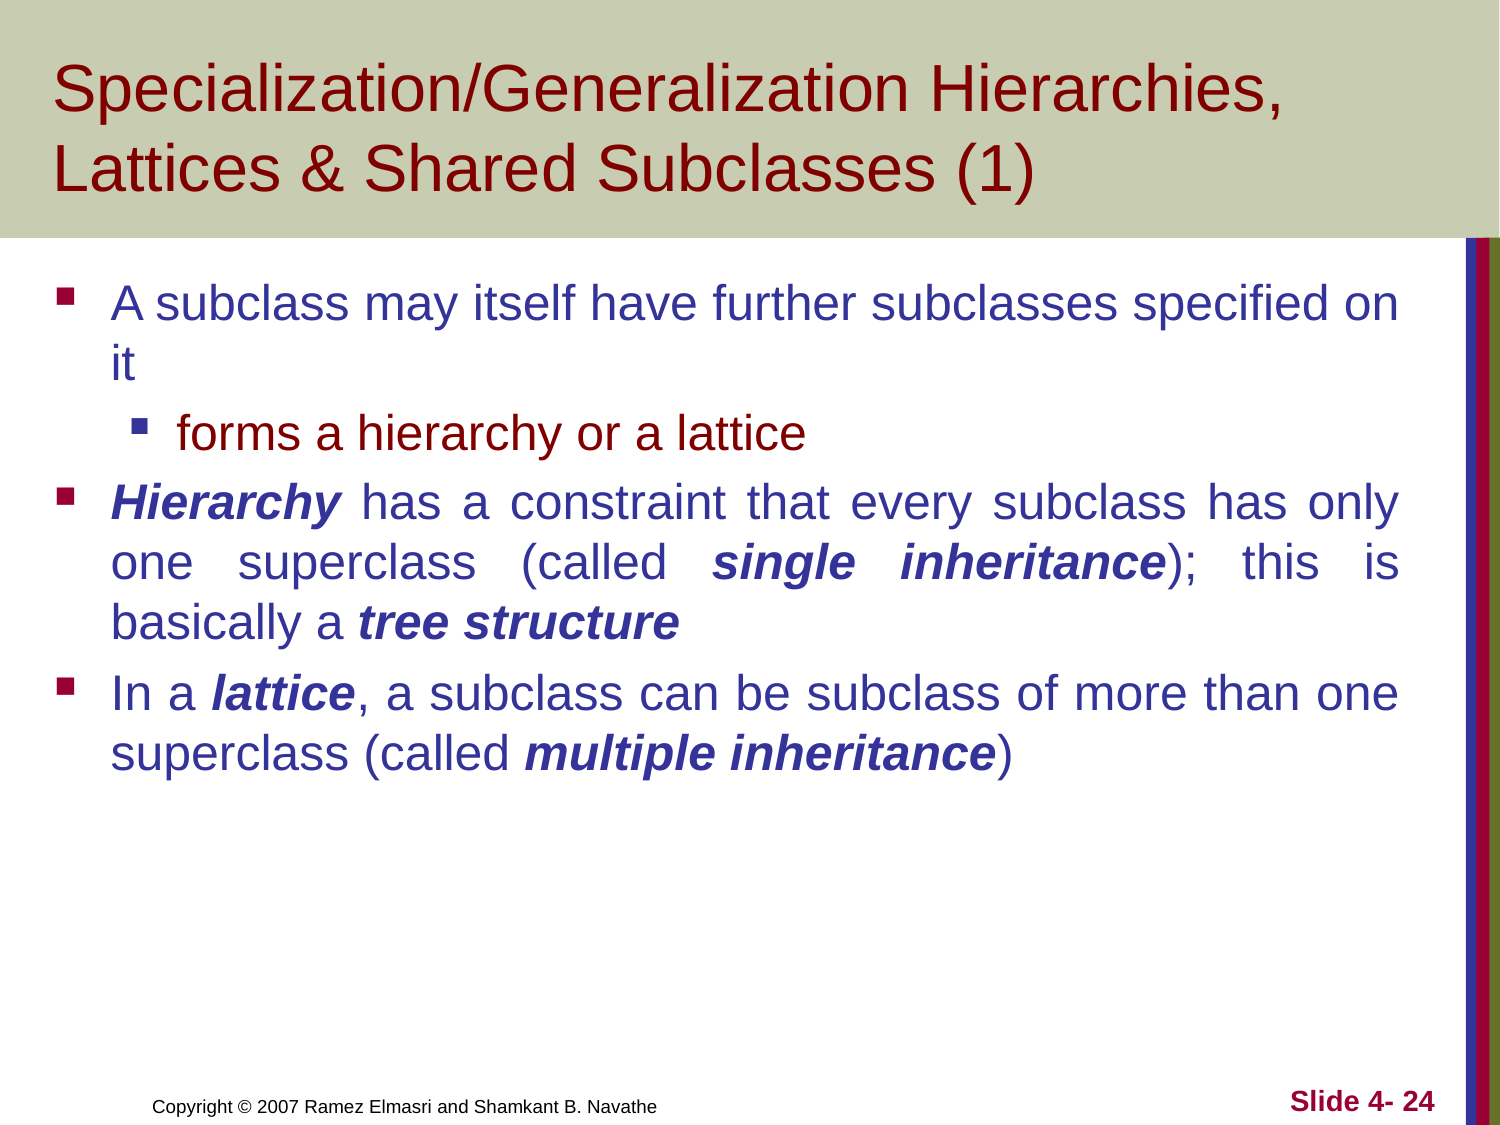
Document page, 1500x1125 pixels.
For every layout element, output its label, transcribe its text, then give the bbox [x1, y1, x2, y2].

slide_number Slide 4- 24 [1137, 1050, 1450, 1125]
title Specialization/Generalization Hierarchies, Lattices & Shared Subclasses (1) [37, 49, 1317, 213]
list A subclass may itself have further subclasses specified on it forms a hierarchy or a lattice Hierarchy has a constraint that every subclass has only one superclass (called single inheritance); this is basically a tree structure In a lattice, a subclass can be subclass of more than one superclass (called multiple inheritance) [39, 262, 1401, 1013]
